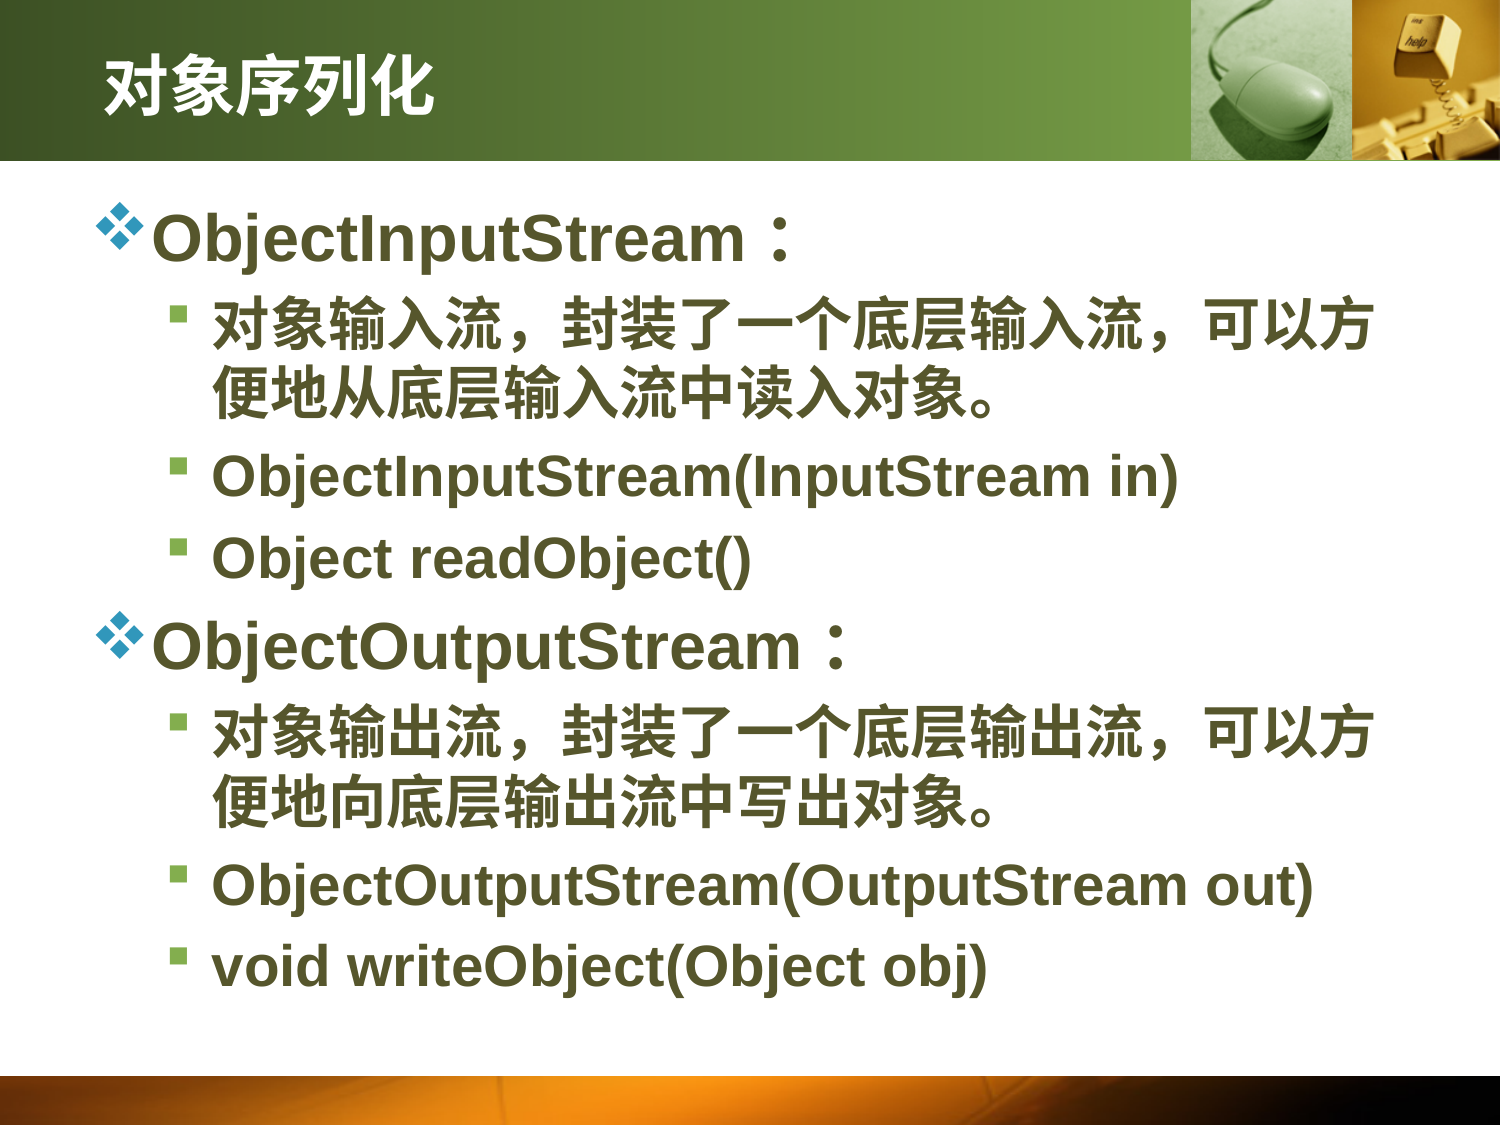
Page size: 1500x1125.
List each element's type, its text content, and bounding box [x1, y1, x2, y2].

picture [0, 1076, 1500, 1125]
picture [1191, 0, 1500, 160]
title 对象序列化 [87, 37, 1175, 130]
list ObjectInputStream： 对象输入流，封装了一个底层输入流，可以方便地从底层输入流中读入对象。 ObjectInputStream(InputStream in) Object readObject() ObjectOutputStream： 对象输出流，封装了一个底层输出流，可以方便地向底层输出流中写出对象。 ObjectOutputStream(OutputStream out) void writeObject(Object obj) [75, 187, 1425, 1050]
